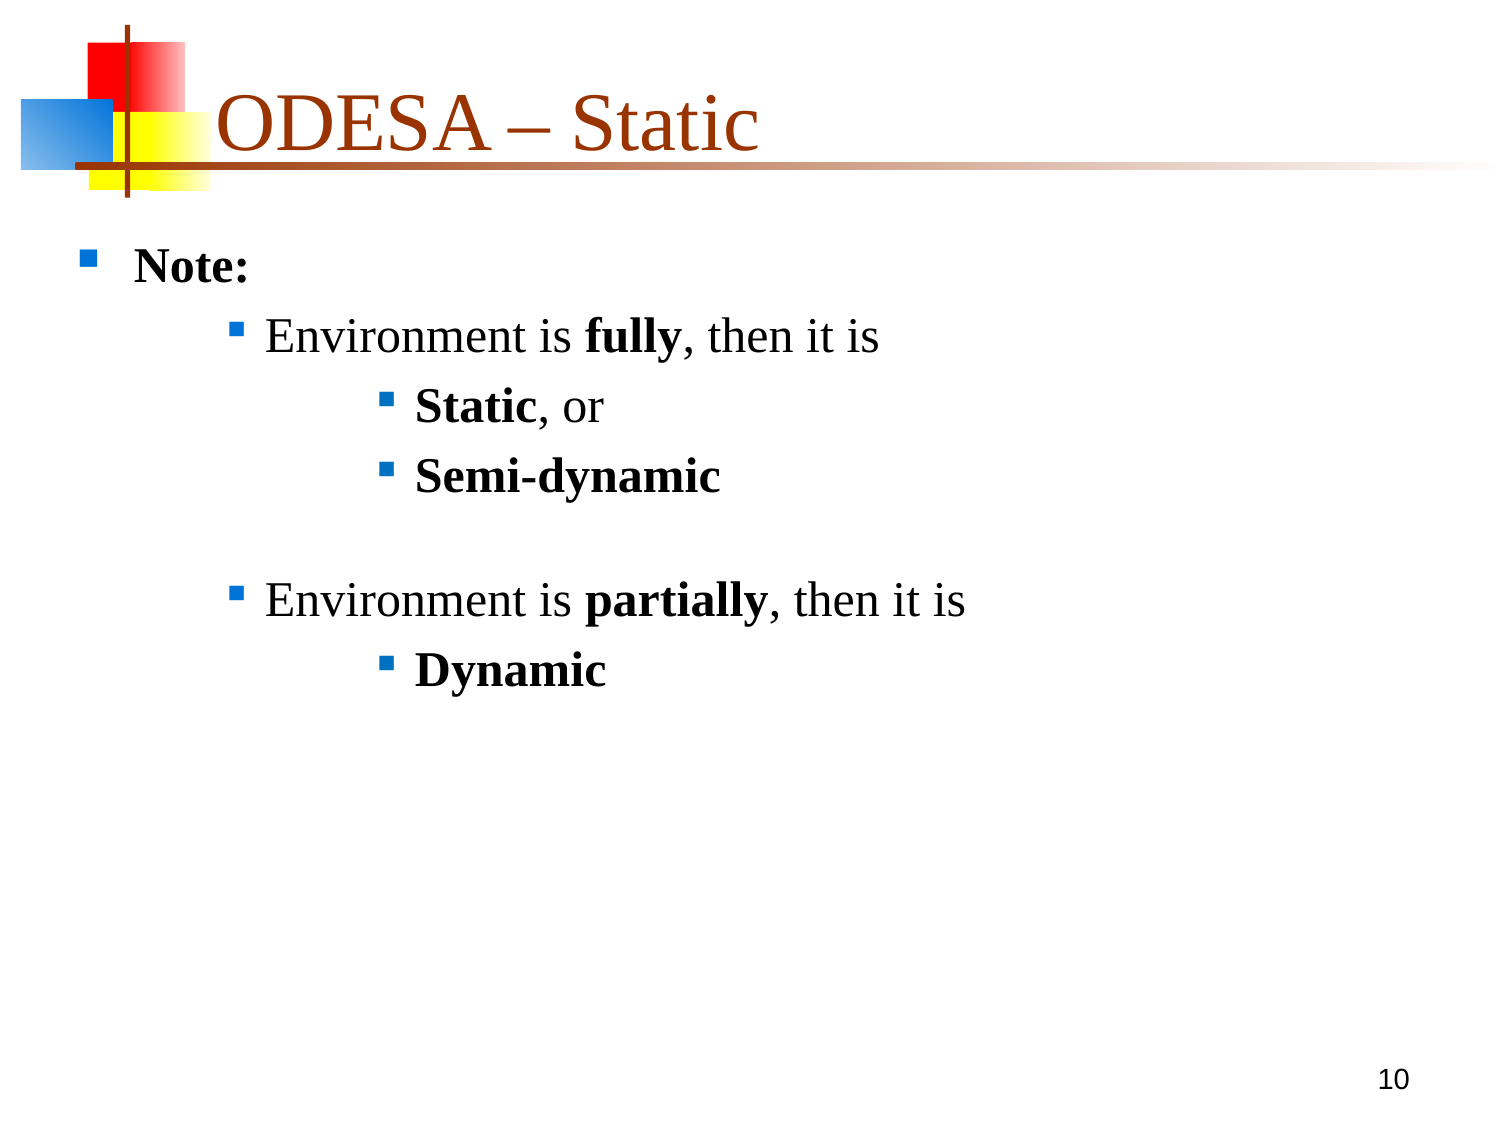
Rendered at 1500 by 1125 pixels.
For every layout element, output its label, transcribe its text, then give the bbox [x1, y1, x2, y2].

title ODESA – Static [200, 37, 1479, 175]
list Note: Environment is fully, then it is Static, or Semi-dynamic Environment is partially, then it is Dynamic [62, 224, 1469, 1006]
slide_number 10 [1074, 1049, 1425, 1103]
